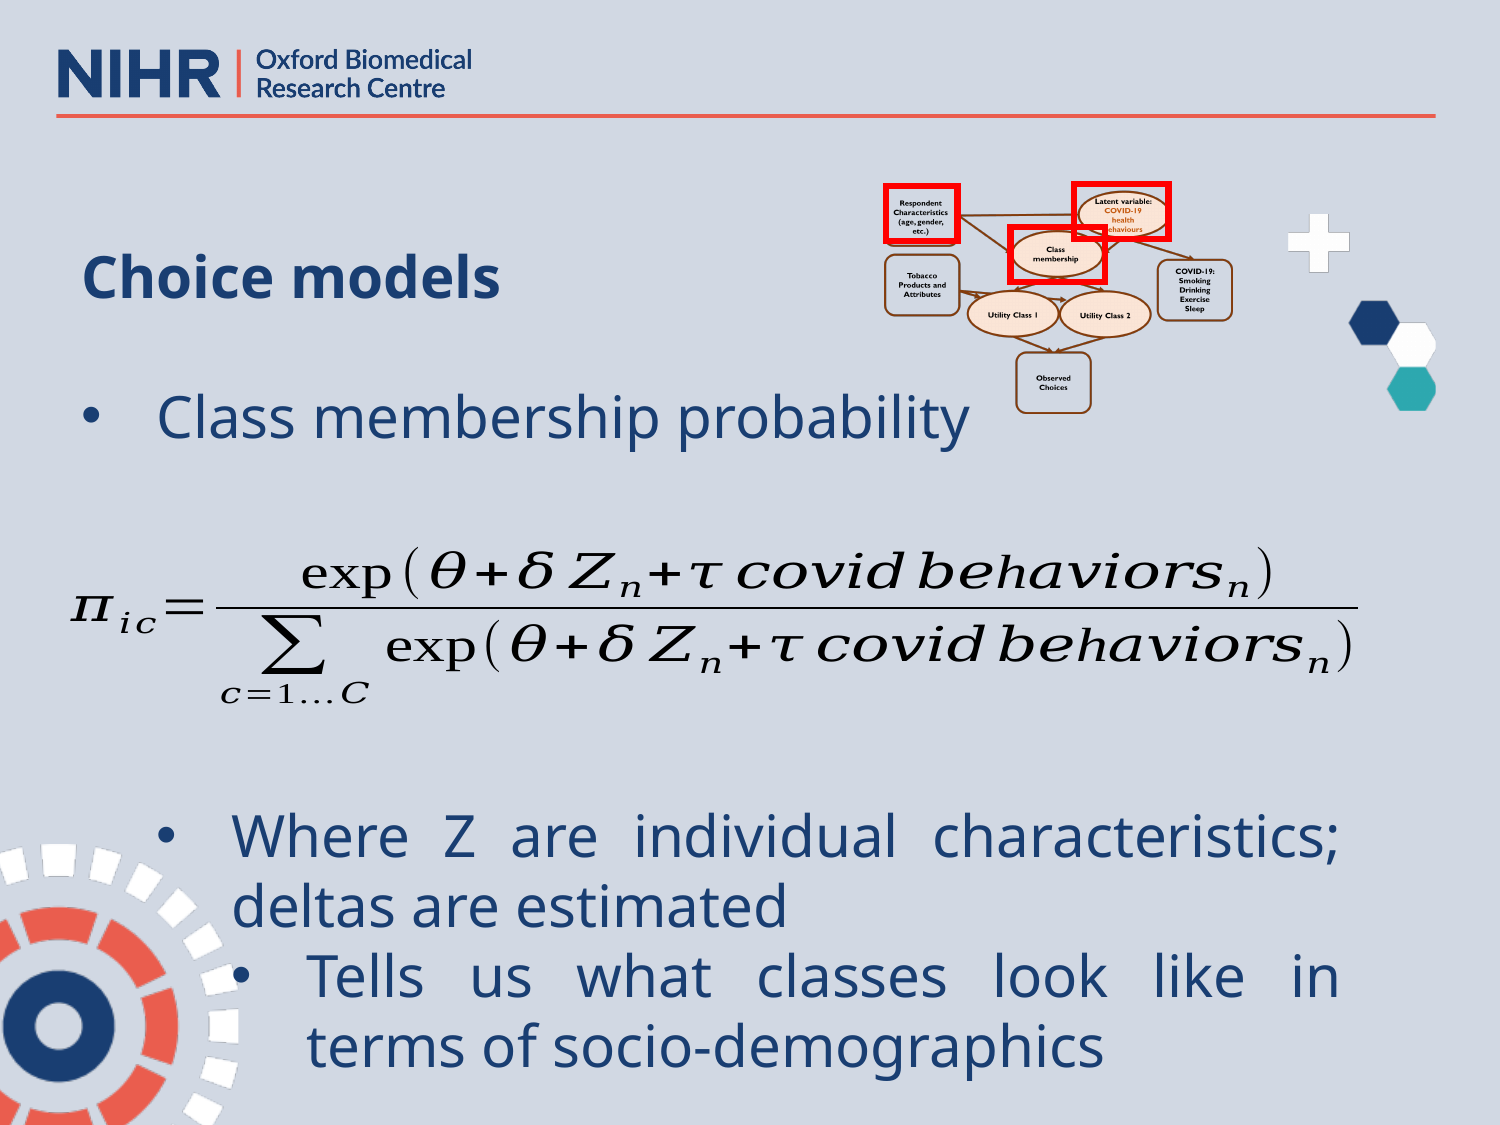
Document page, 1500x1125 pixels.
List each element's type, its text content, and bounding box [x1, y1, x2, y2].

picture [29, 14, 503, 133]
text_box Choice models Class membership probability Where Z are individual characteristics; deltas are estimated Tells us what classes look like in terms of socio-demographics [66, 232, 1357, 1125]
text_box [883, 184, 1233, 414]
